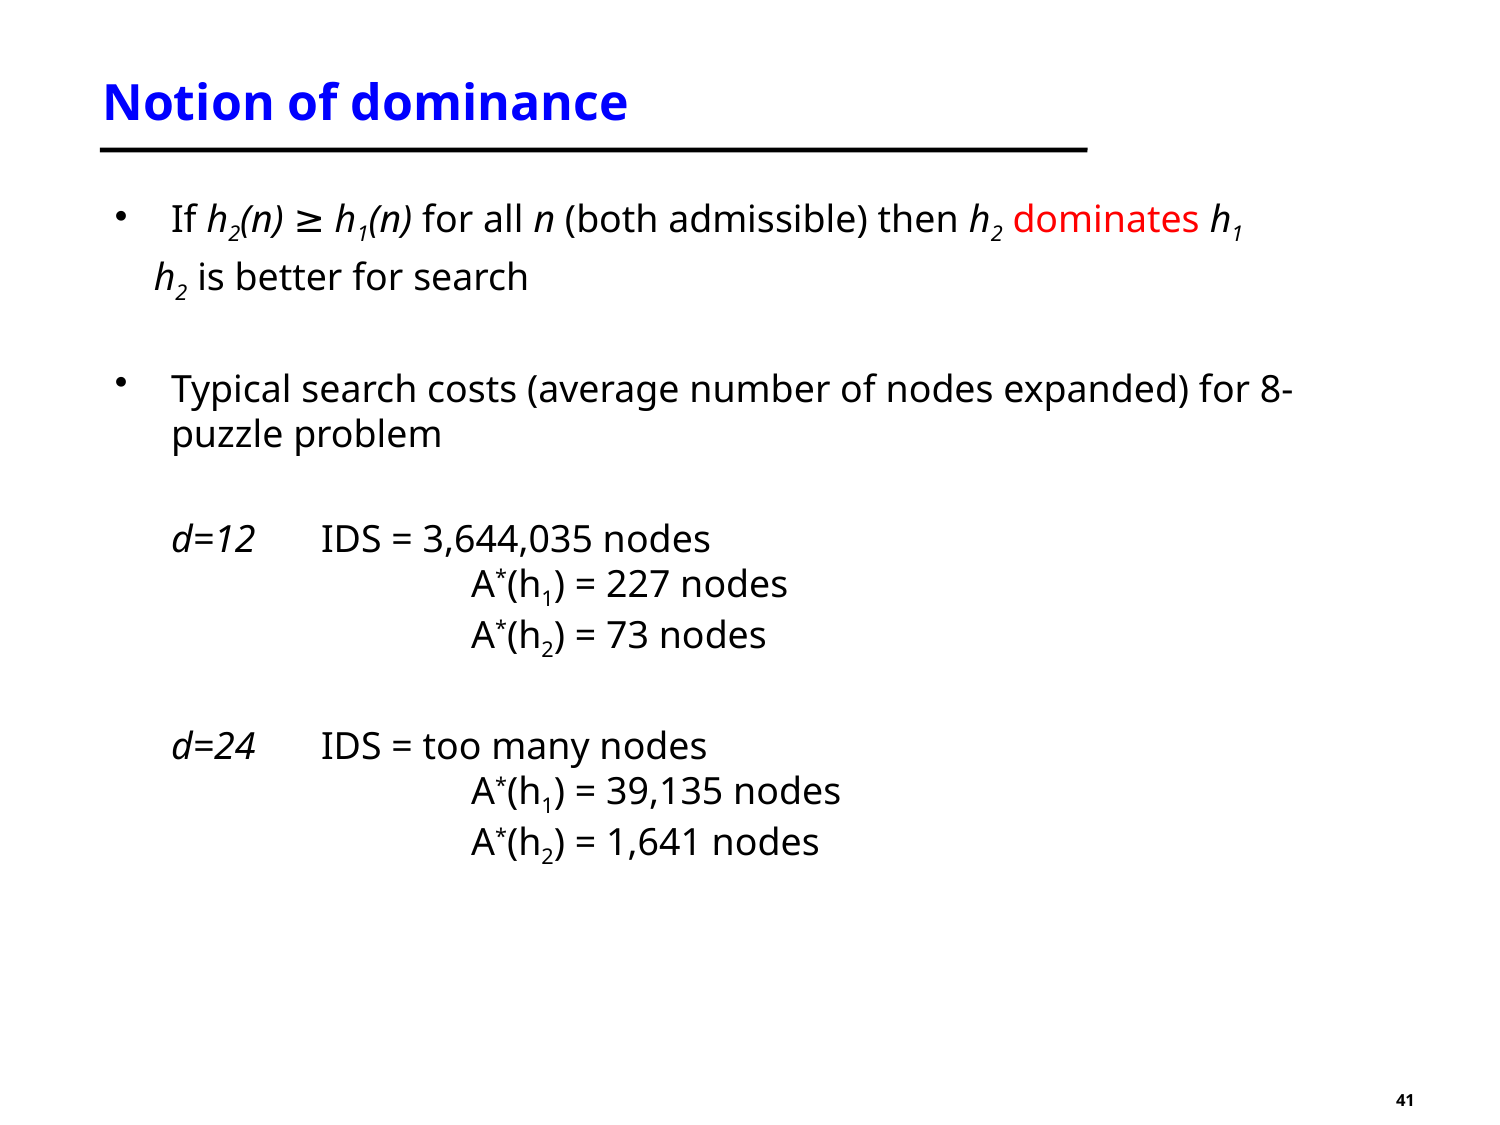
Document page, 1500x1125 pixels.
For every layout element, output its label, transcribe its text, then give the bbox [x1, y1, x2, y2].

title Notion of dominance [87, 50, 1363, 150]
list If h2(n) ≥ h1(n) for all n (both admissible) then h2 dominates h1 h2 is better for search Typical search costs (average number of nodes expanded) for 8-puzzle problem d=12 IDS = 3,644,035 nodes A*(h1) = 227 nodes A*(h2) = 73 nodes d=24 IDS = too many nodes A*(h1) = 39,135 nodes A*(h2) = 1,641 nodes [99, 187, 1388, 1013]
